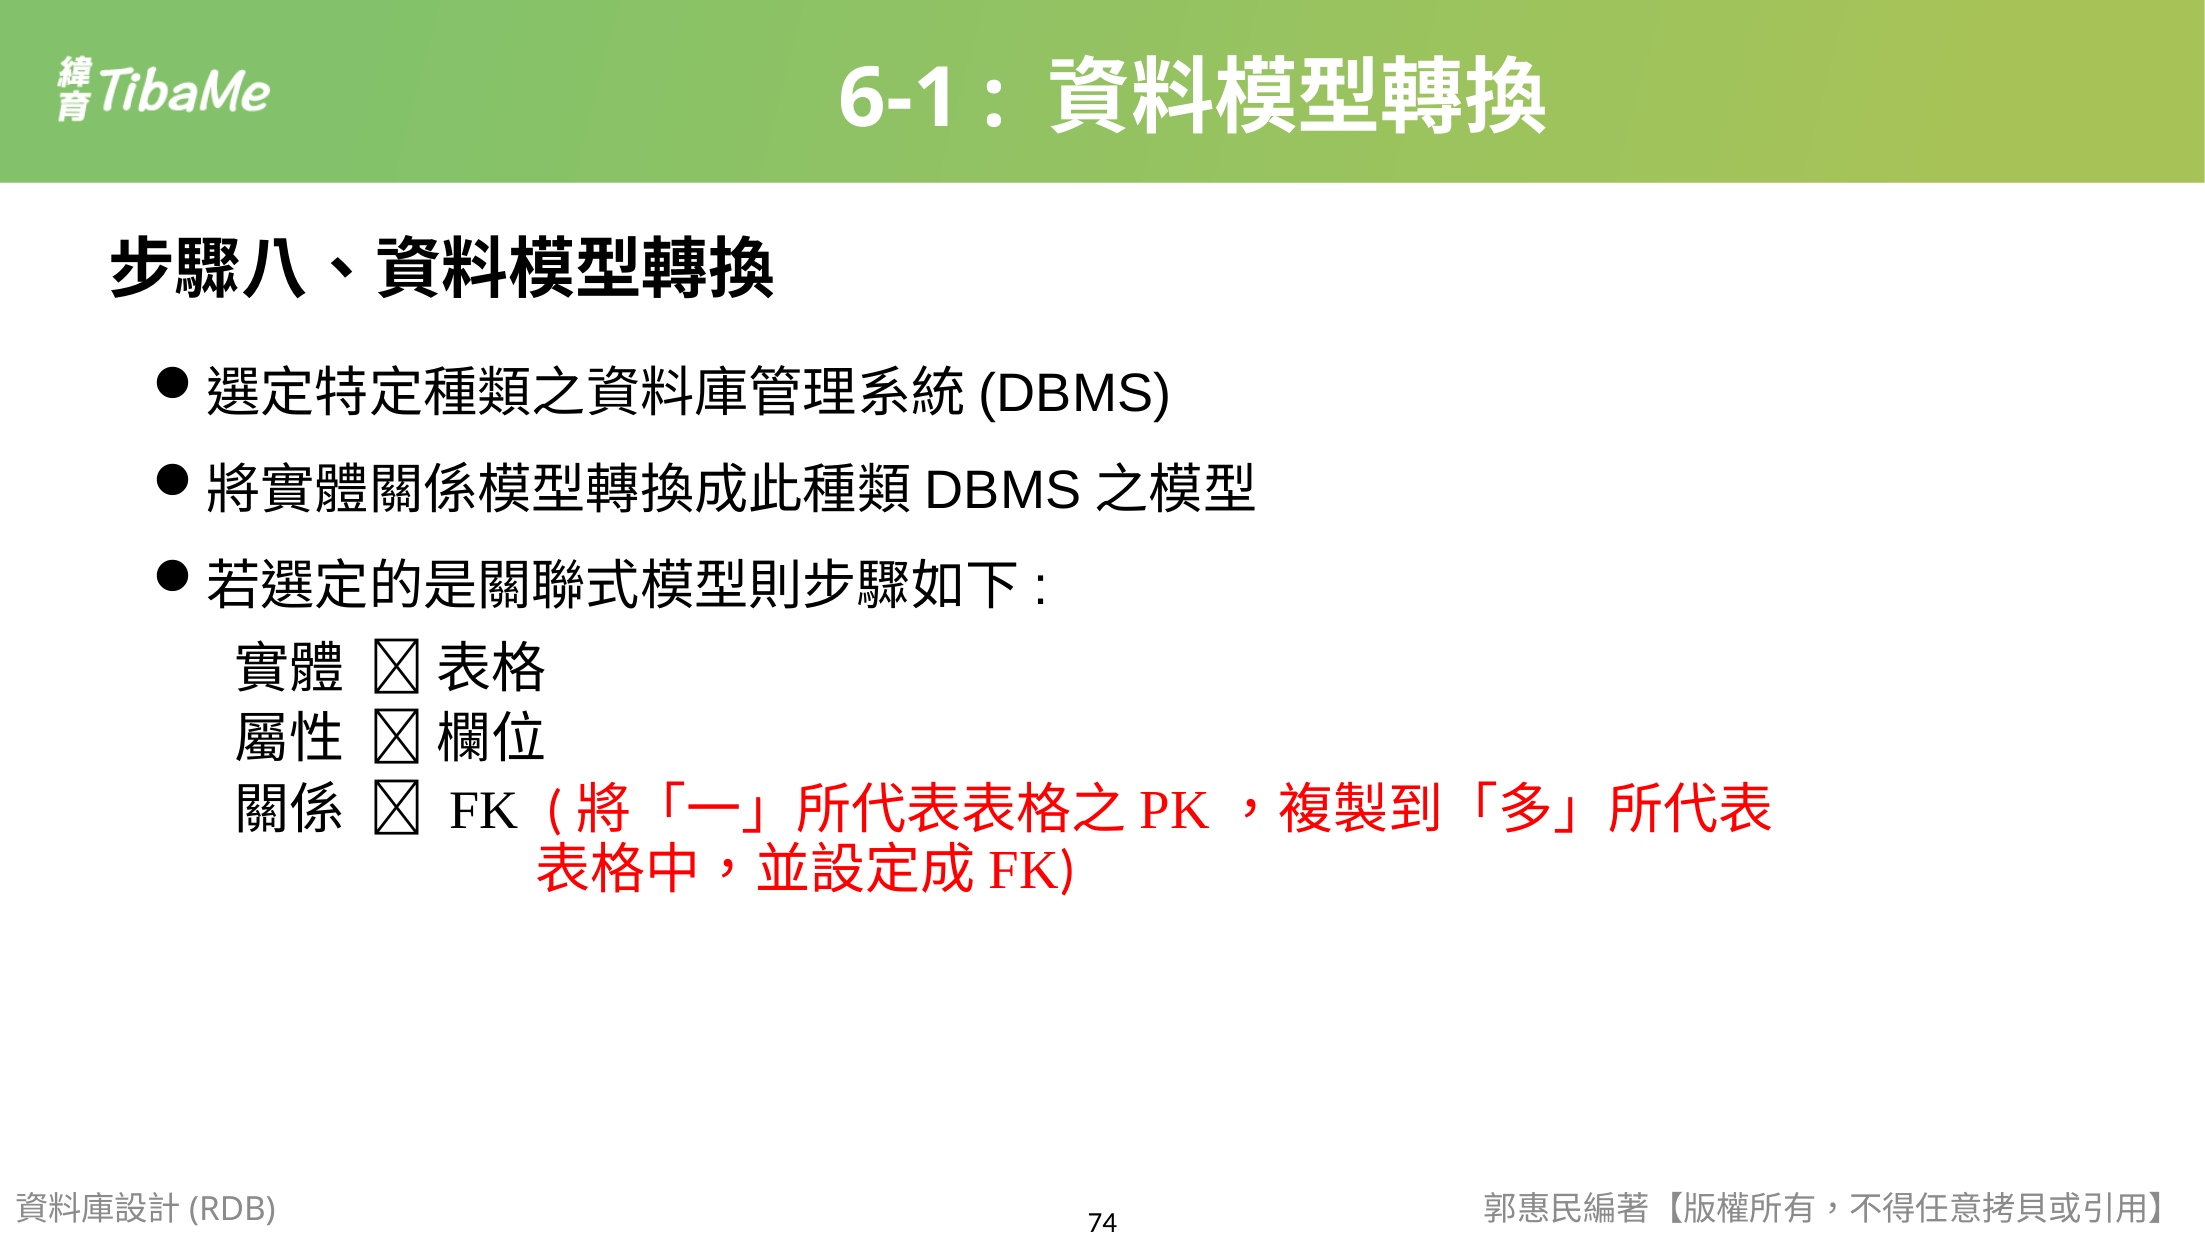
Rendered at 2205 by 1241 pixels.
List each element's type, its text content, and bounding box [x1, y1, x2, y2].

list 6-1 : 資料模型轉換 [329, 46, 2057, 151]
slide_number 資料庫設計(RDB) [0, 1174, 496, 1241]
list 步驟八、資料模型轉換 [93, 227, 2113, 351]
slide_number 郭惠民編著【版權所有，不得任意拷貝或引用】 [1304, 1174, 2205, 1241]
picture [0, 0, 2205, 1240]
list 選定特定種類之資料庫管理系統(DBMS) 將實體關係模型轉換成此種類DBMS之模型 若選定的是關聯式模型則步驟如下: 實體  表格 屬性  欄位 關係  FK (將「一」所代表表格之PK，複製到「多」所代表 表格中，並設定成FK) [137, 343, 1873, 479]
